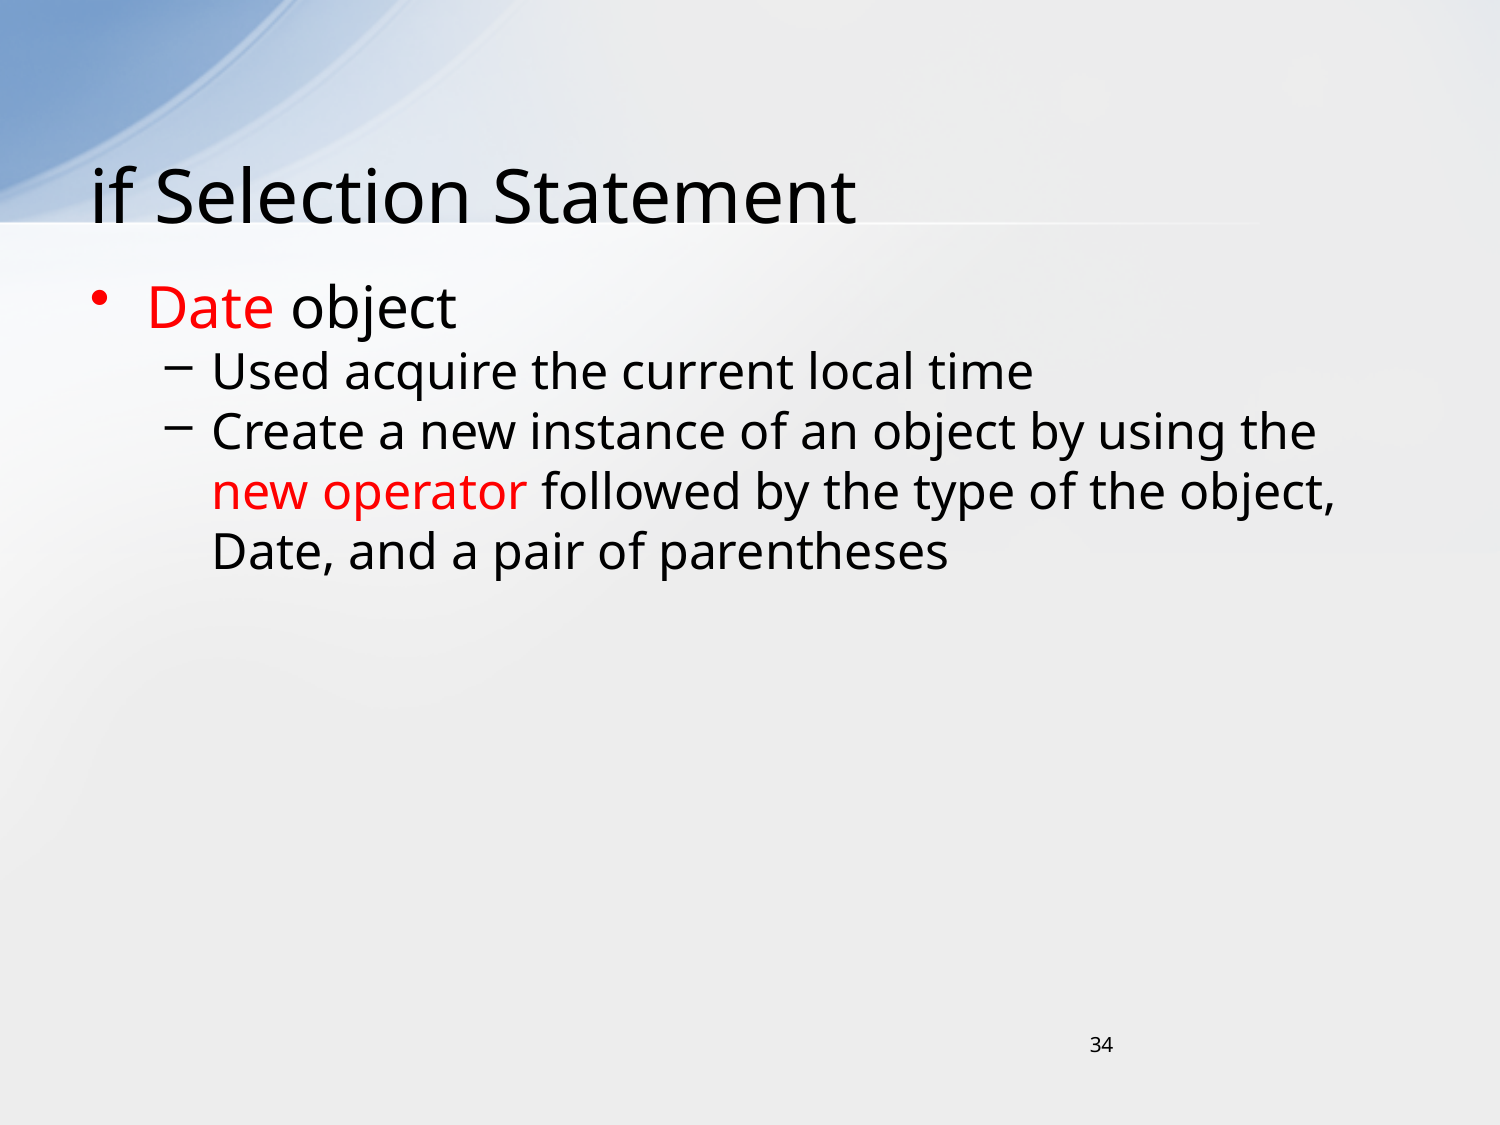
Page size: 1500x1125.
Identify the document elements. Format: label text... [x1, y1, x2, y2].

list Date object Used acquire the current local time Create a new instance of an object by using the new operator followed by the type of the object, Date, and a pair of parentheses [75, 262, 1425, 1005]
title if Selection Statement [75, 58, 1425, 247]
picture [0, 0, 1500, 1125]
slide_number 34 [1074, 1024, 1425, 1103]
